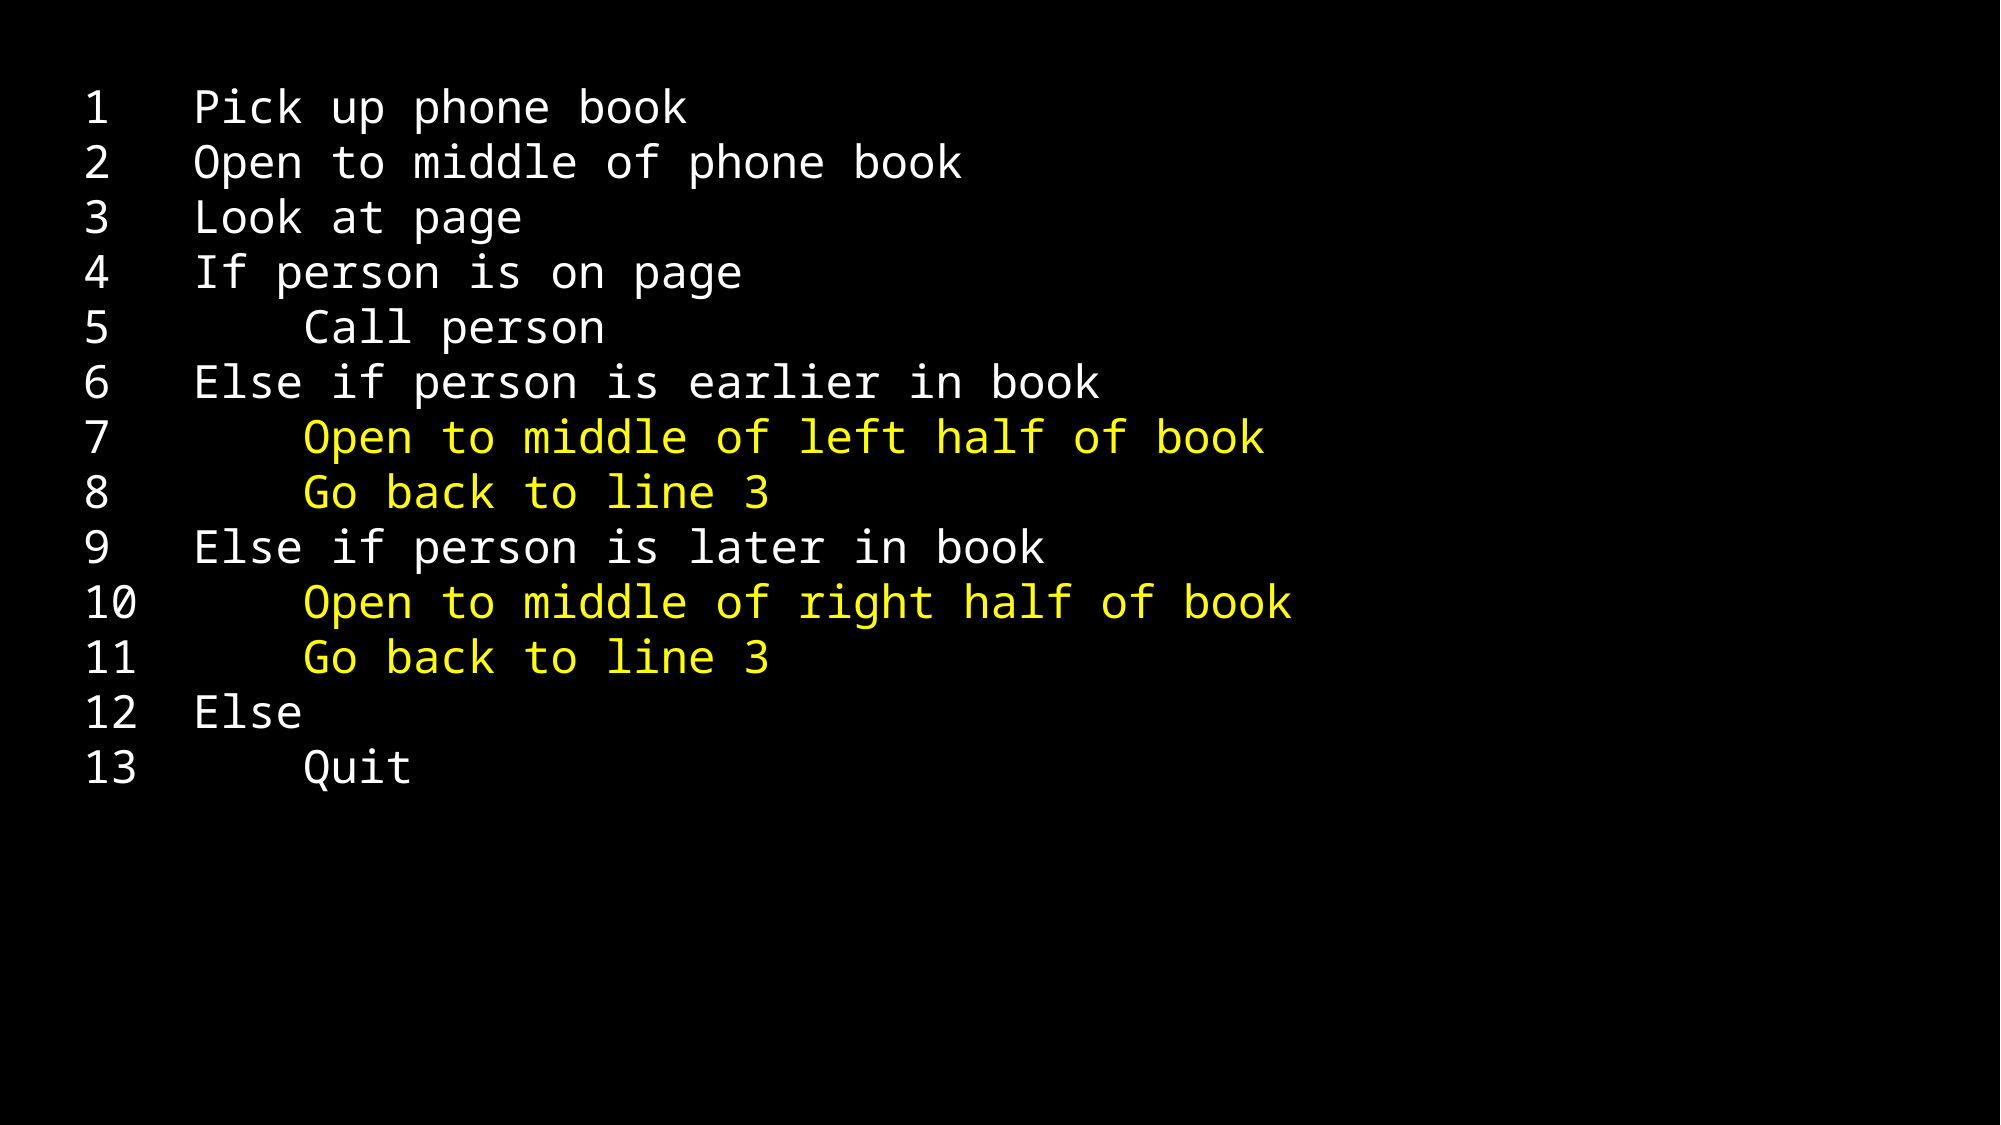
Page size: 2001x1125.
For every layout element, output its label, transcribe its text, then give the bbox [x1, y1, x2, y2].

list 1 Pick up phone book 2 Open to middle of phone book 3 Look at page 4 If person is on page 5 Call person 6 Else if person is earlier in book 7 Open to middle of left half of book 8 Go back to line 3 9 Else if person is later in book 10 Open to middle of right half of book 11 Go back to line 3 12 Else 13 Quit [68, 62, 1932, 1062]
